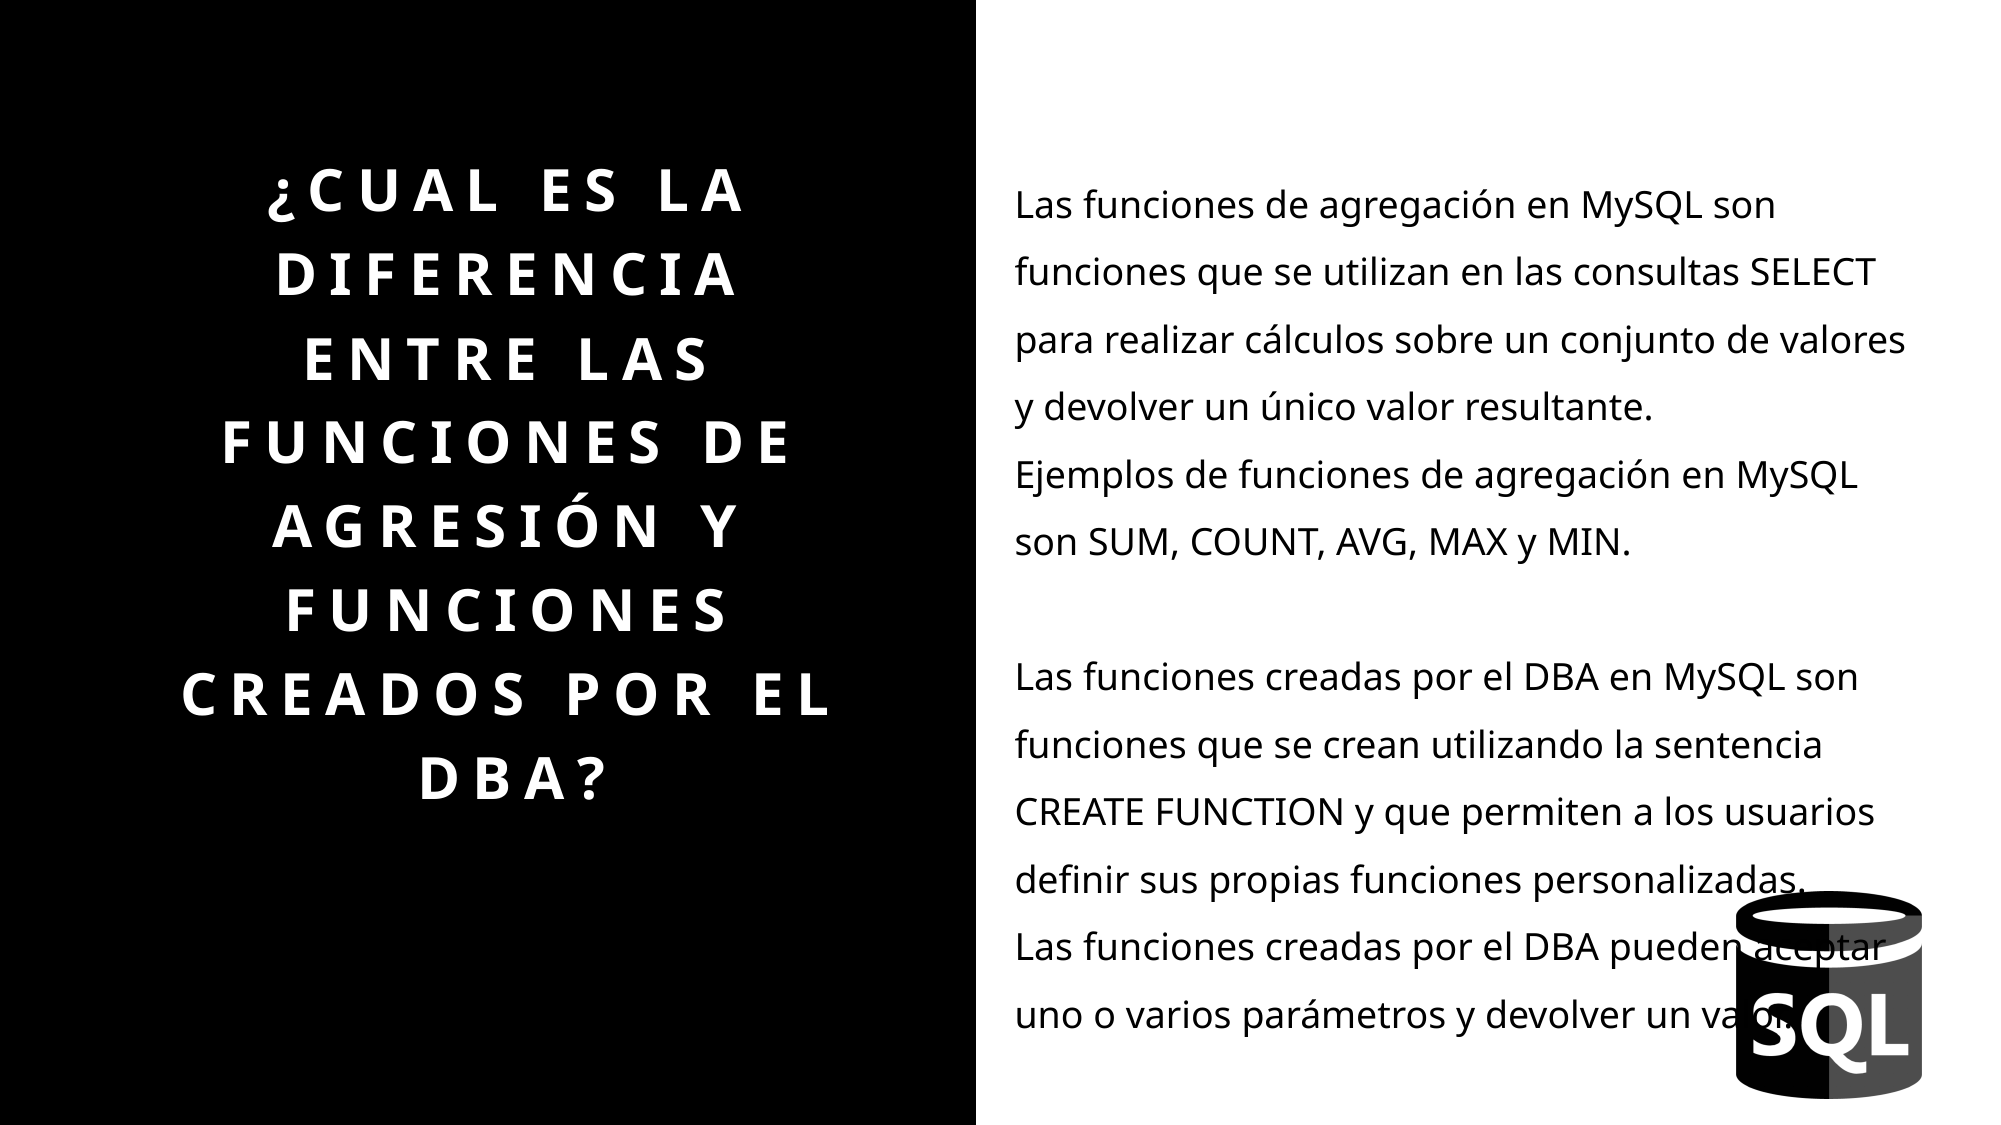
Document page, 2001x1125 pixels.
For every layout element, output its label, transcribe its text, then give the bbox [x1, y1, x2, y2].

text_box [976, 0, 2000, 1125]
text_box Las funciones de agregación en MySQL son funciones que se utilizan en las consultas SELECT para realizar cálculos sobre un conjunto de valores y devolver un único valor resultante. Ejemplos de funciones de agregación en MySQL son SUM, COUNT, AVG, MAX y MIN. Las funciones creadas por el DBA en MySQL son funciones que se crean utilizando la sentencia CREATE FUNCTION y que permiten a los usuarios definir sus propias funciones personalizadas. Las funciones creadas por el DBA pueden aceptar uno o varios parámetros y devolver un valor. [999, 150, 1947, 1044]
picture [1736, 891, 1922, 1099]
title ¿Cual es la diferencia entre las funciones de agresión y funciones creados por el DBA? [132, 306, 891, 819]
